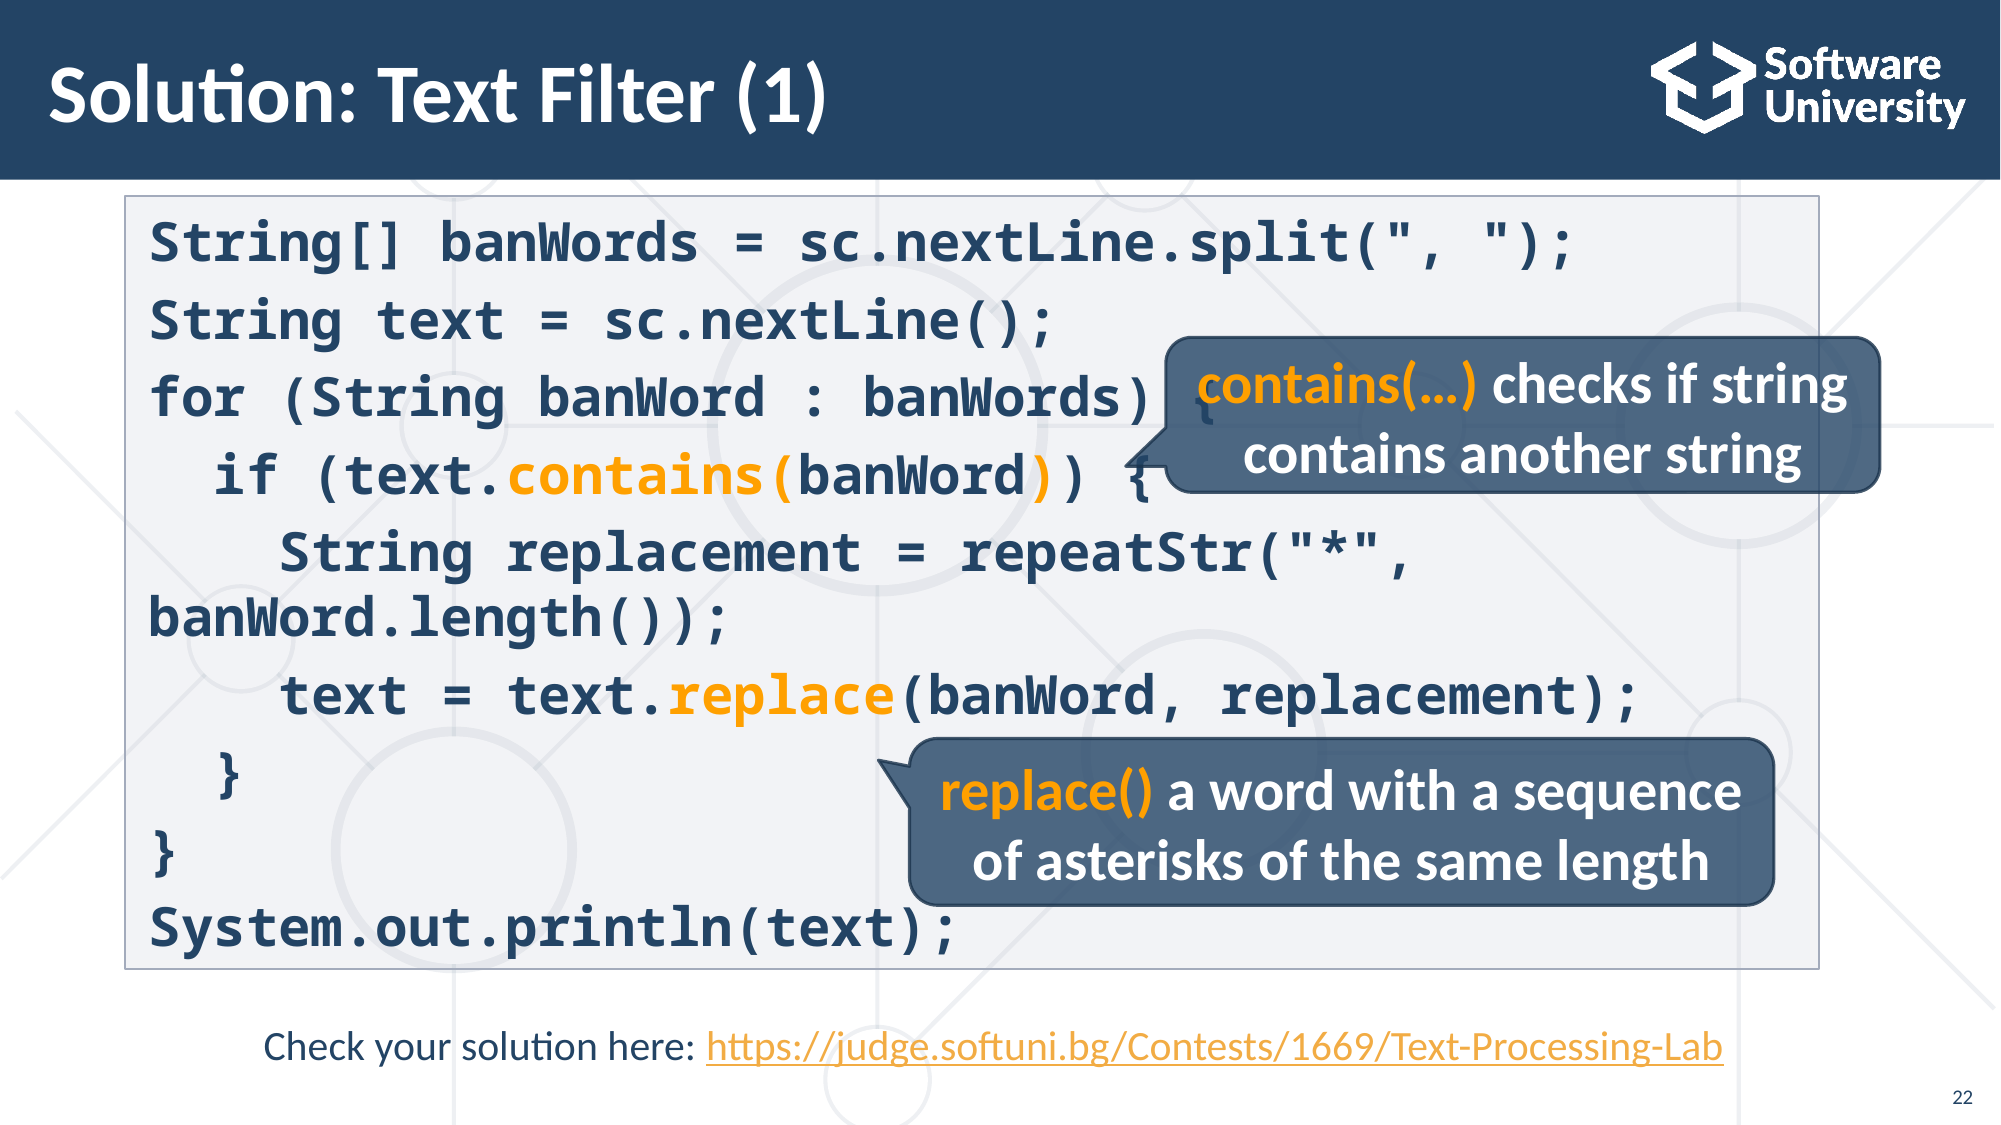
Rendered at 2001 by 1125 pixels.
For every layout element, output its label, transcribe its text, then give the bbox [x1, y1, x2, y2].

picture [1651, 41, 1966, 134]
text_box 22 [1927, 1067, 1989, 1117]
text_box replace() a word with a sequence of asterisks of the same length [876, 736, 1776, 908]
title Solution: Text Filter (1) [31, 16, 1625, 162]
text_box contains(…) checks if string contains another string [1123, 335, 1882, 495]
text_box Check your solution here: https://judge.softuni.bg/Contests/1669/Text-Processing-Lab [124, 1011, 1863, 1077]
text_box String[] banWords = sc.nextLine.split(", "); String text = sc.nextLine(); for (String banWord : banWords) { if (text.contains(banWord)) { String replacement = repeatStr("*", banWord.length()); text = text.replace(banWord, replacement); } } System.out.println(text); [125, 195, 1819, 970]
